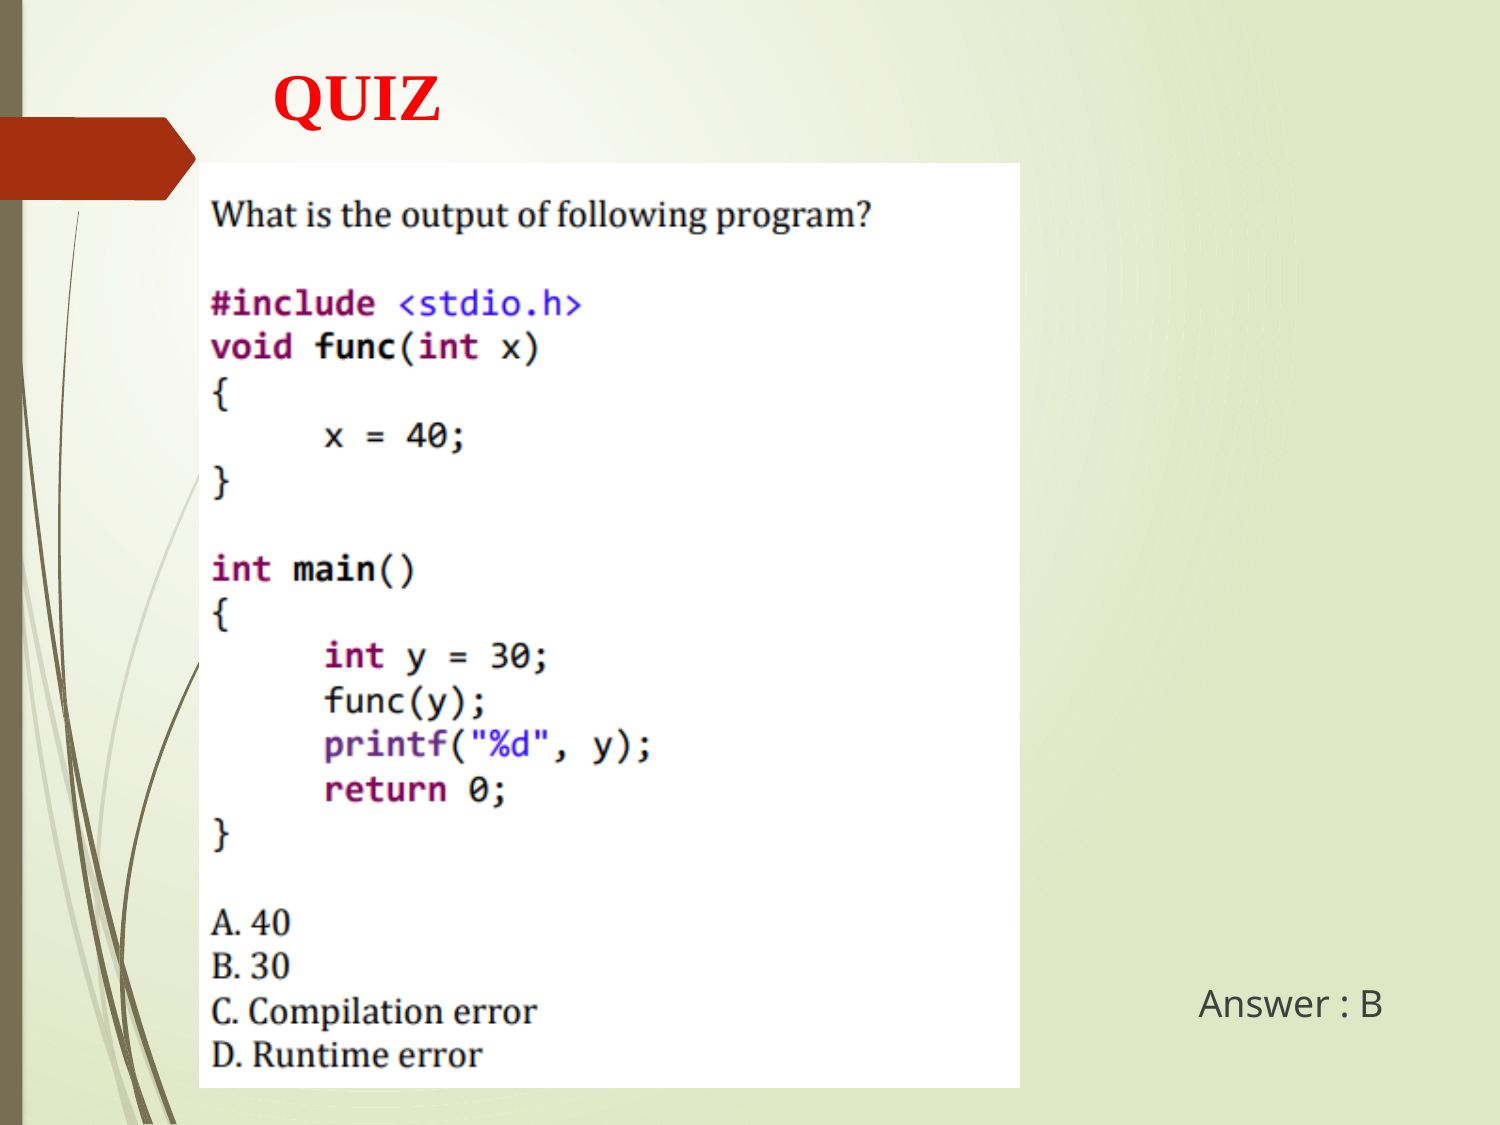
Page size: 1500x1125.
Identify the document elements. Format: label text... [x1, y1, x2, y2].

text_box QUIZ [163, 46, 551, 142]
picture [198, 163, 1020, 1089]
text_box Answer : B [1183, 972, 1453, 1055]
